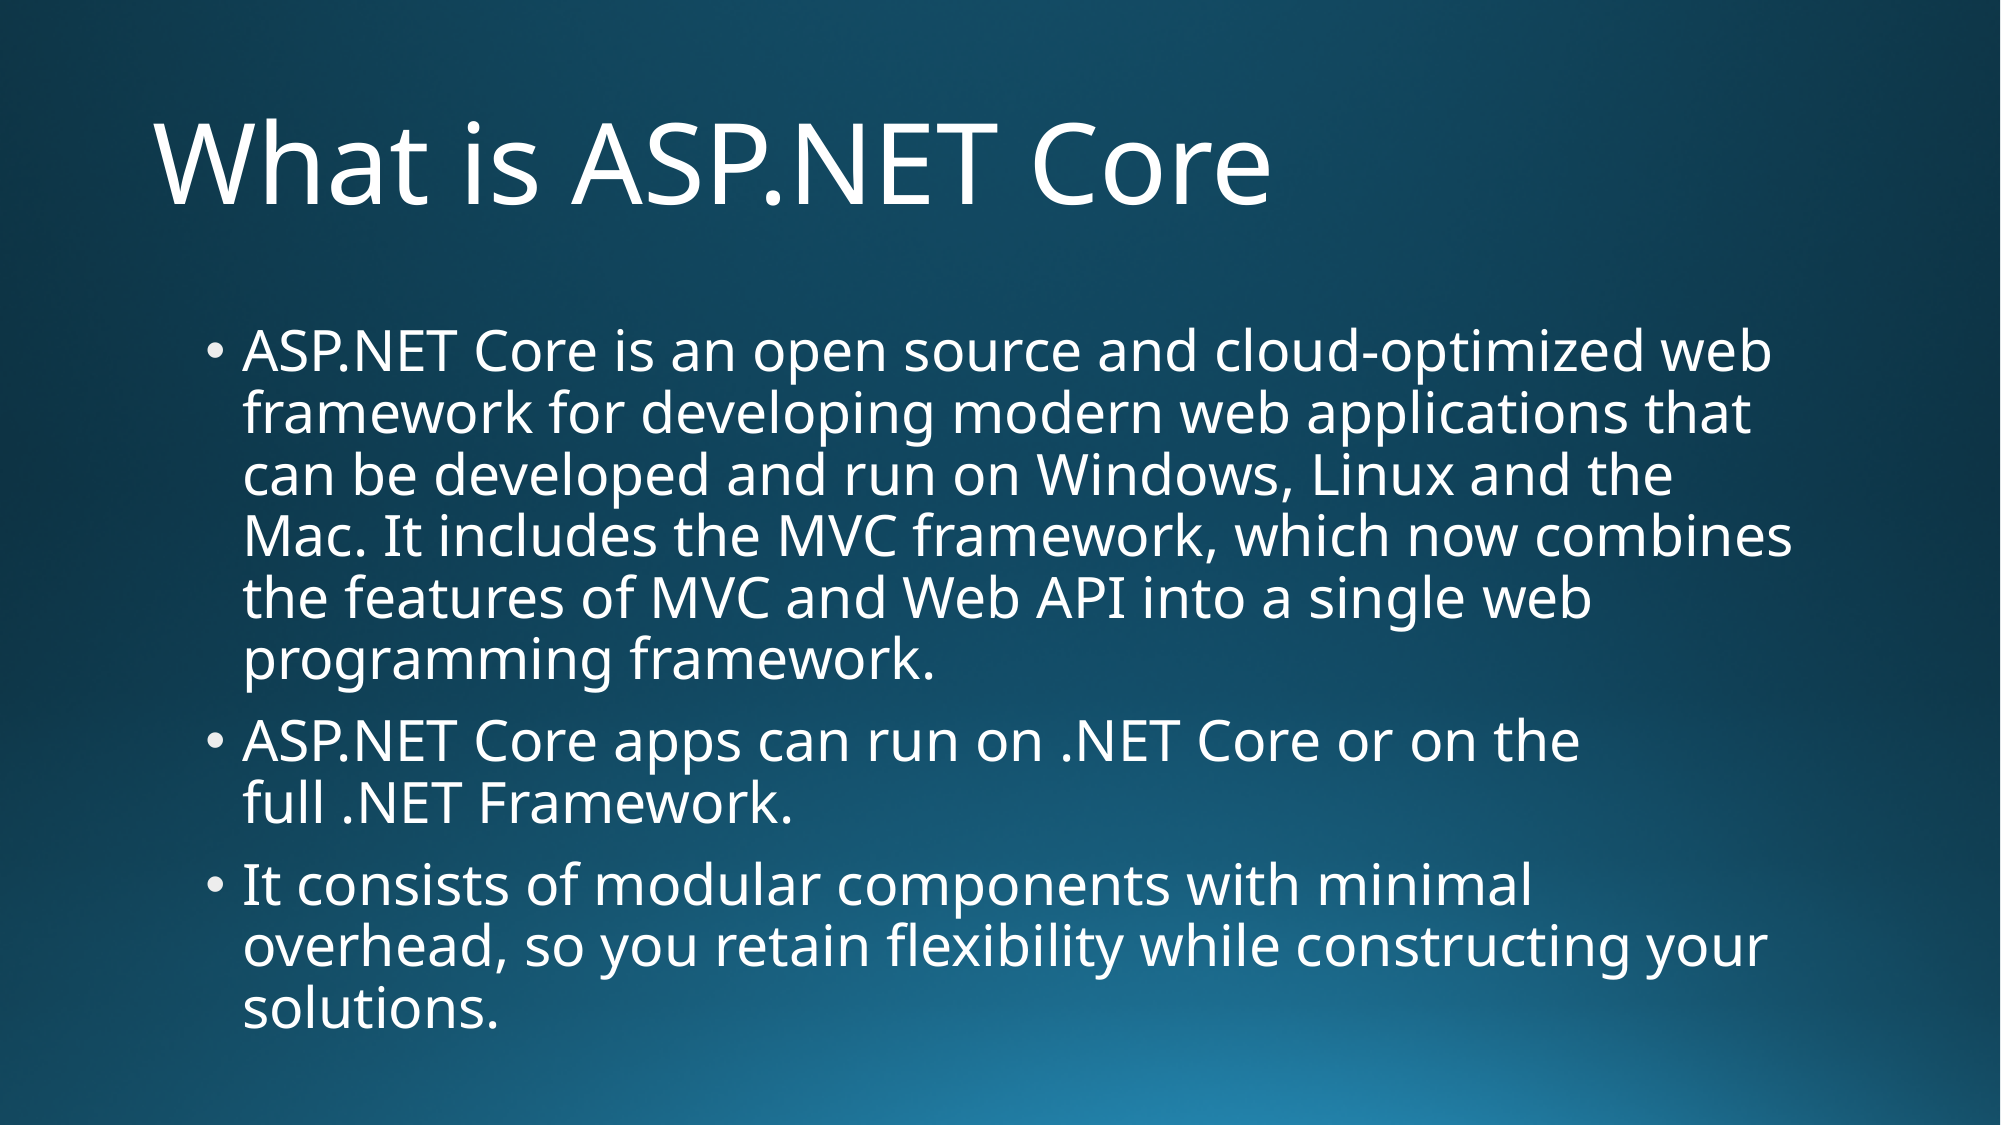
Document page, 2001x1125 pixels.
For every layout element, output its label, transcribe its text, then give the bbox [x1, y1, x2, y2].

picture [0, 0, 2001, 1125]
title What is ASP.NET Core [137, 59, 1863, 278]
list ASP.NET Core is an open source and cloud-optimized web framework for developing modern web applications that can be developed and run on Windows, Linux and the Mac. It includes the MVC framework, which now combines the features of MVC and Web API into a single web programming framework. ASP.NET Core apps can run on .NET Core or on the full .NET Framework. It consists of modular components with minimal overhead, so you retain flexibility while constructing your solutions. [190, 314, 1810, 1054]
